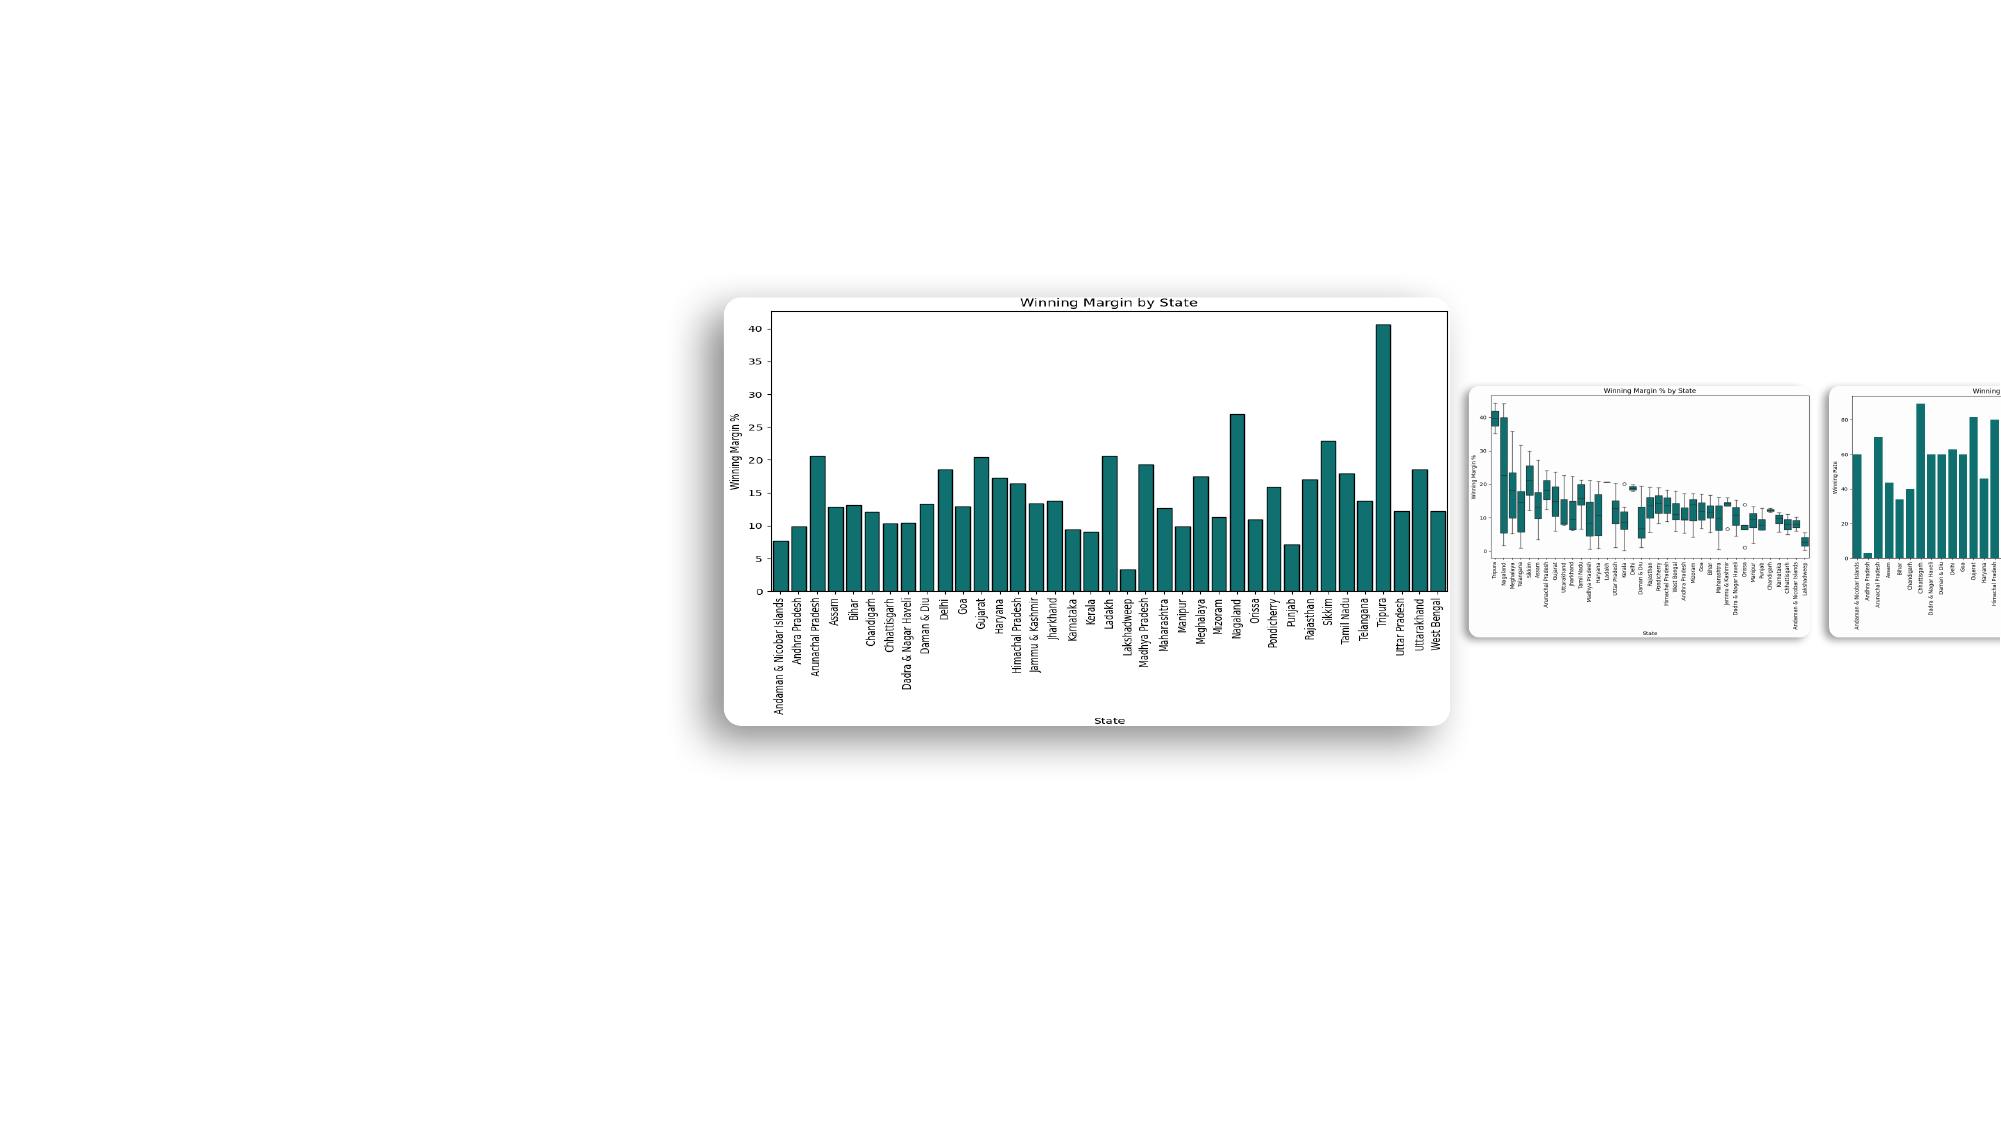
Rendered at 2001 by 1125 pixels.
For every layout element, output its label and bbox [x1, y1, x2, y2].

picture [1829, 385, 2001, 638]
picture [1468, 385, 1811, 638]
picture [723, 297, 1451, 726]
